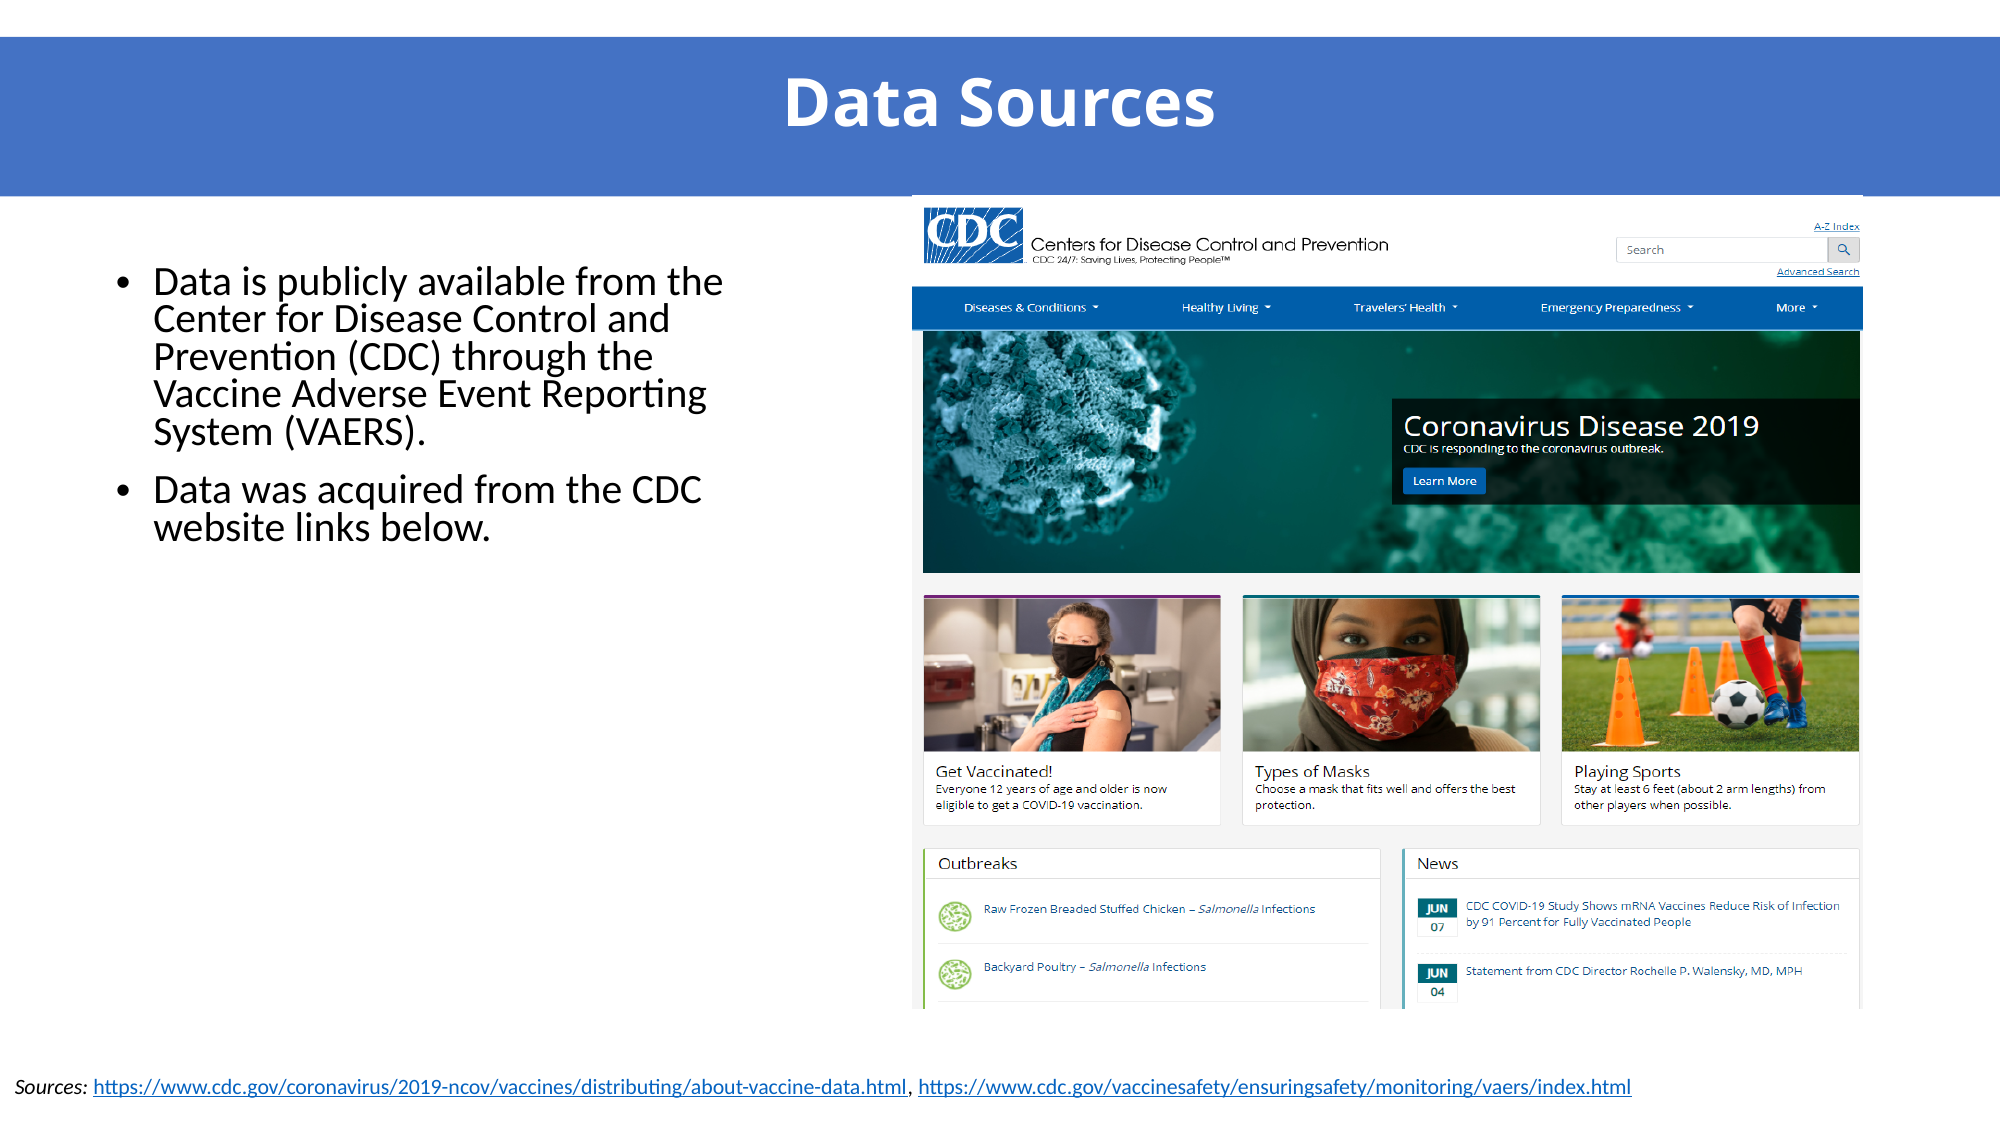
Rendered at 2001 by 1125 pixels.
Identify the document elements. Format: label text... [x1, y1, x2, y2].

text_box Sources: https://www.cdc.gov/coronavirus/2019-ncov/vaccines/distributing/about-vaccine-data.html, https://www.cdc.gov/vaccinesafety/ensuringsafety/monitoring/vaers/index.html [0, 1065, 2000, 1125]
list Data is publicly available from the Center for Disease Control and Prevention (CDC) through the Vaccine Adverse Event Reporting System (VAERS). Data was acquired from the CDC website links below. [100, 257, 743, 972]
text_box [0, 36, 2000, 197]
picture [912, 195, 1863, 1009]
text_box Data Sources [157, 61, 1843, 196]
